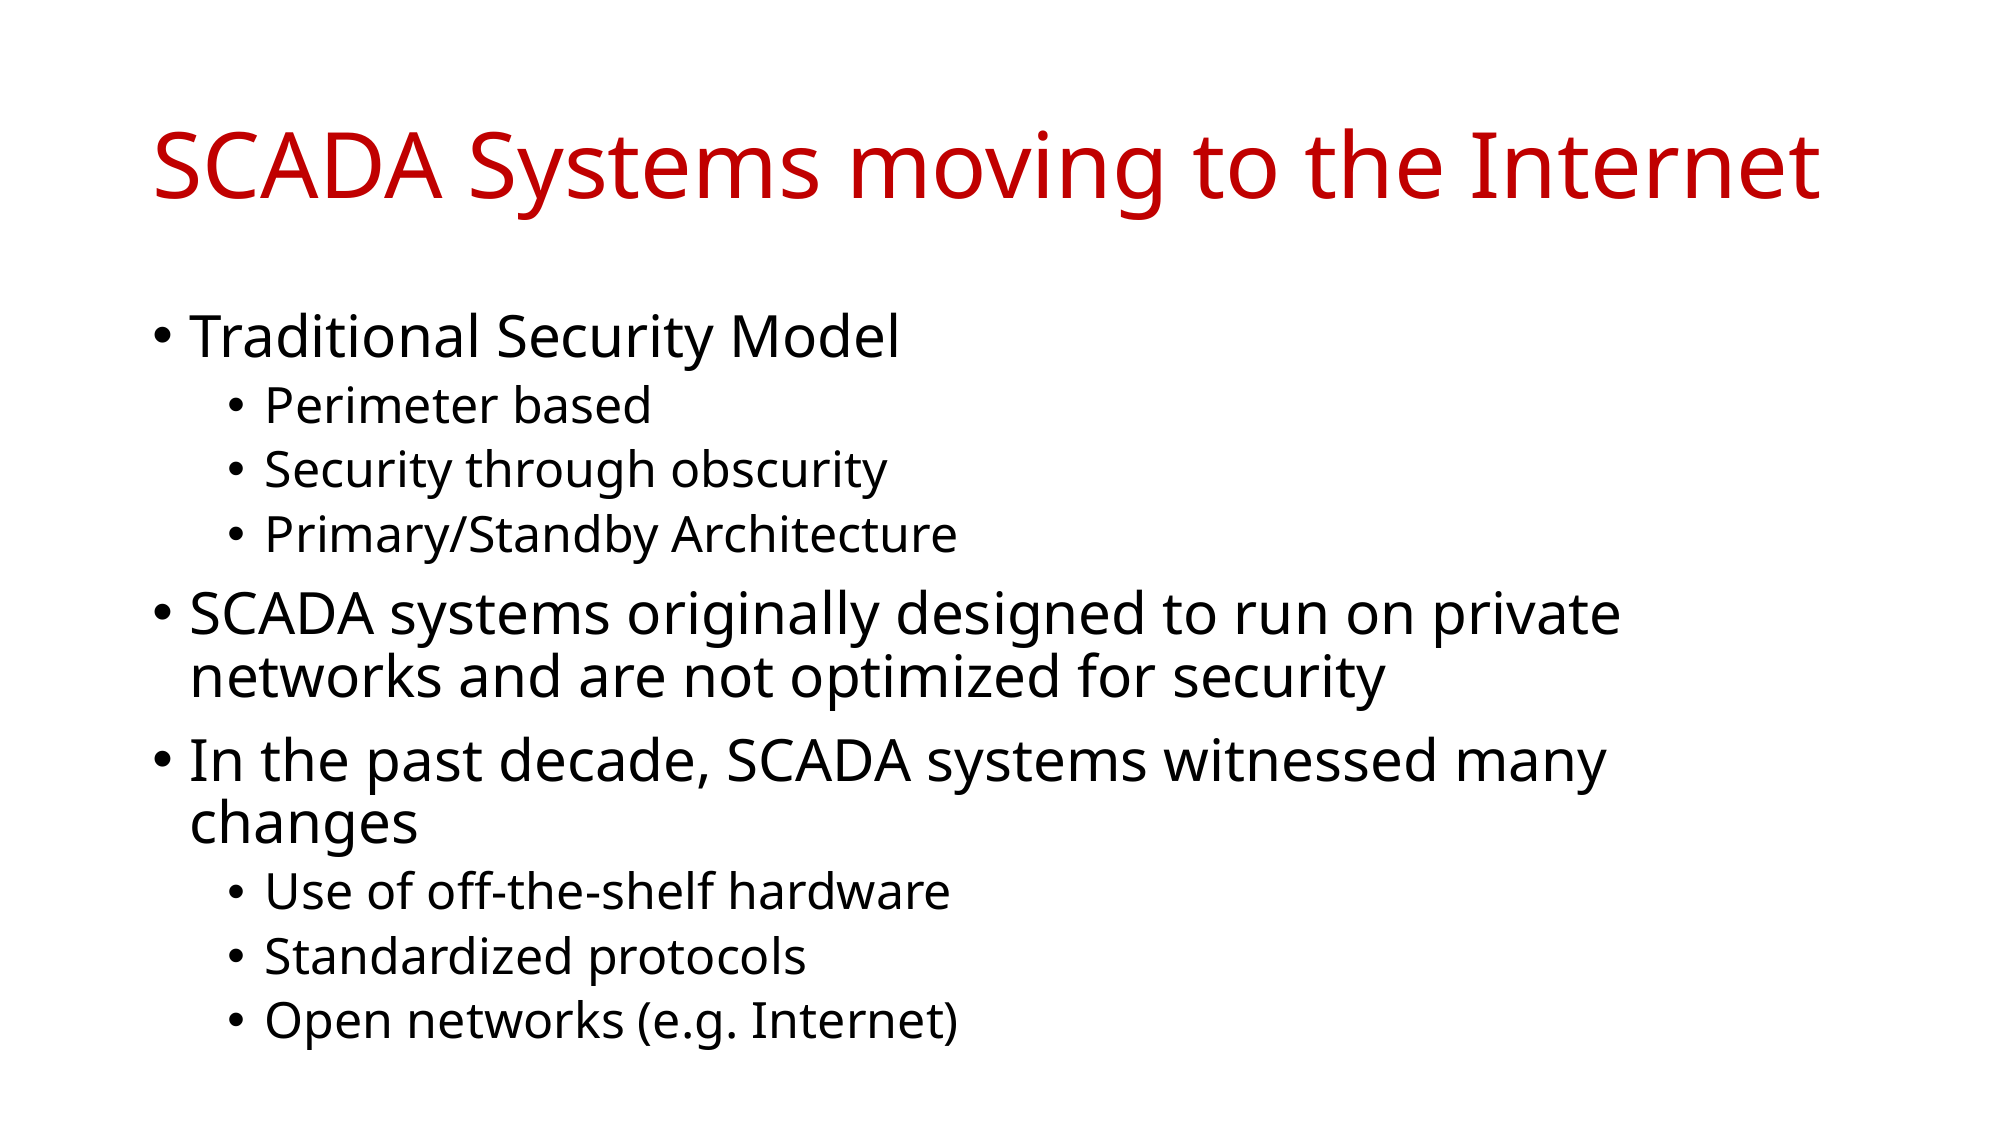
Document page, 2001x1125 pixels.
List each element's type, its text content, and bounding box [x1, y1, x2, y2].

title SCADA Systems moving to the Internet [137, 59, 1863, 278]
list Traditional Security Model Perimeter based Security through obscurity Primary/Standby Architecture SCADA systems originally designed to run on private networks and are not optimized for security In the past decade, SCADA systems witnessed many changes Use of off-the-shelf hardware Standardized protocols Open networks (e.g. Internet) [137, 299, 1863, 1014]
